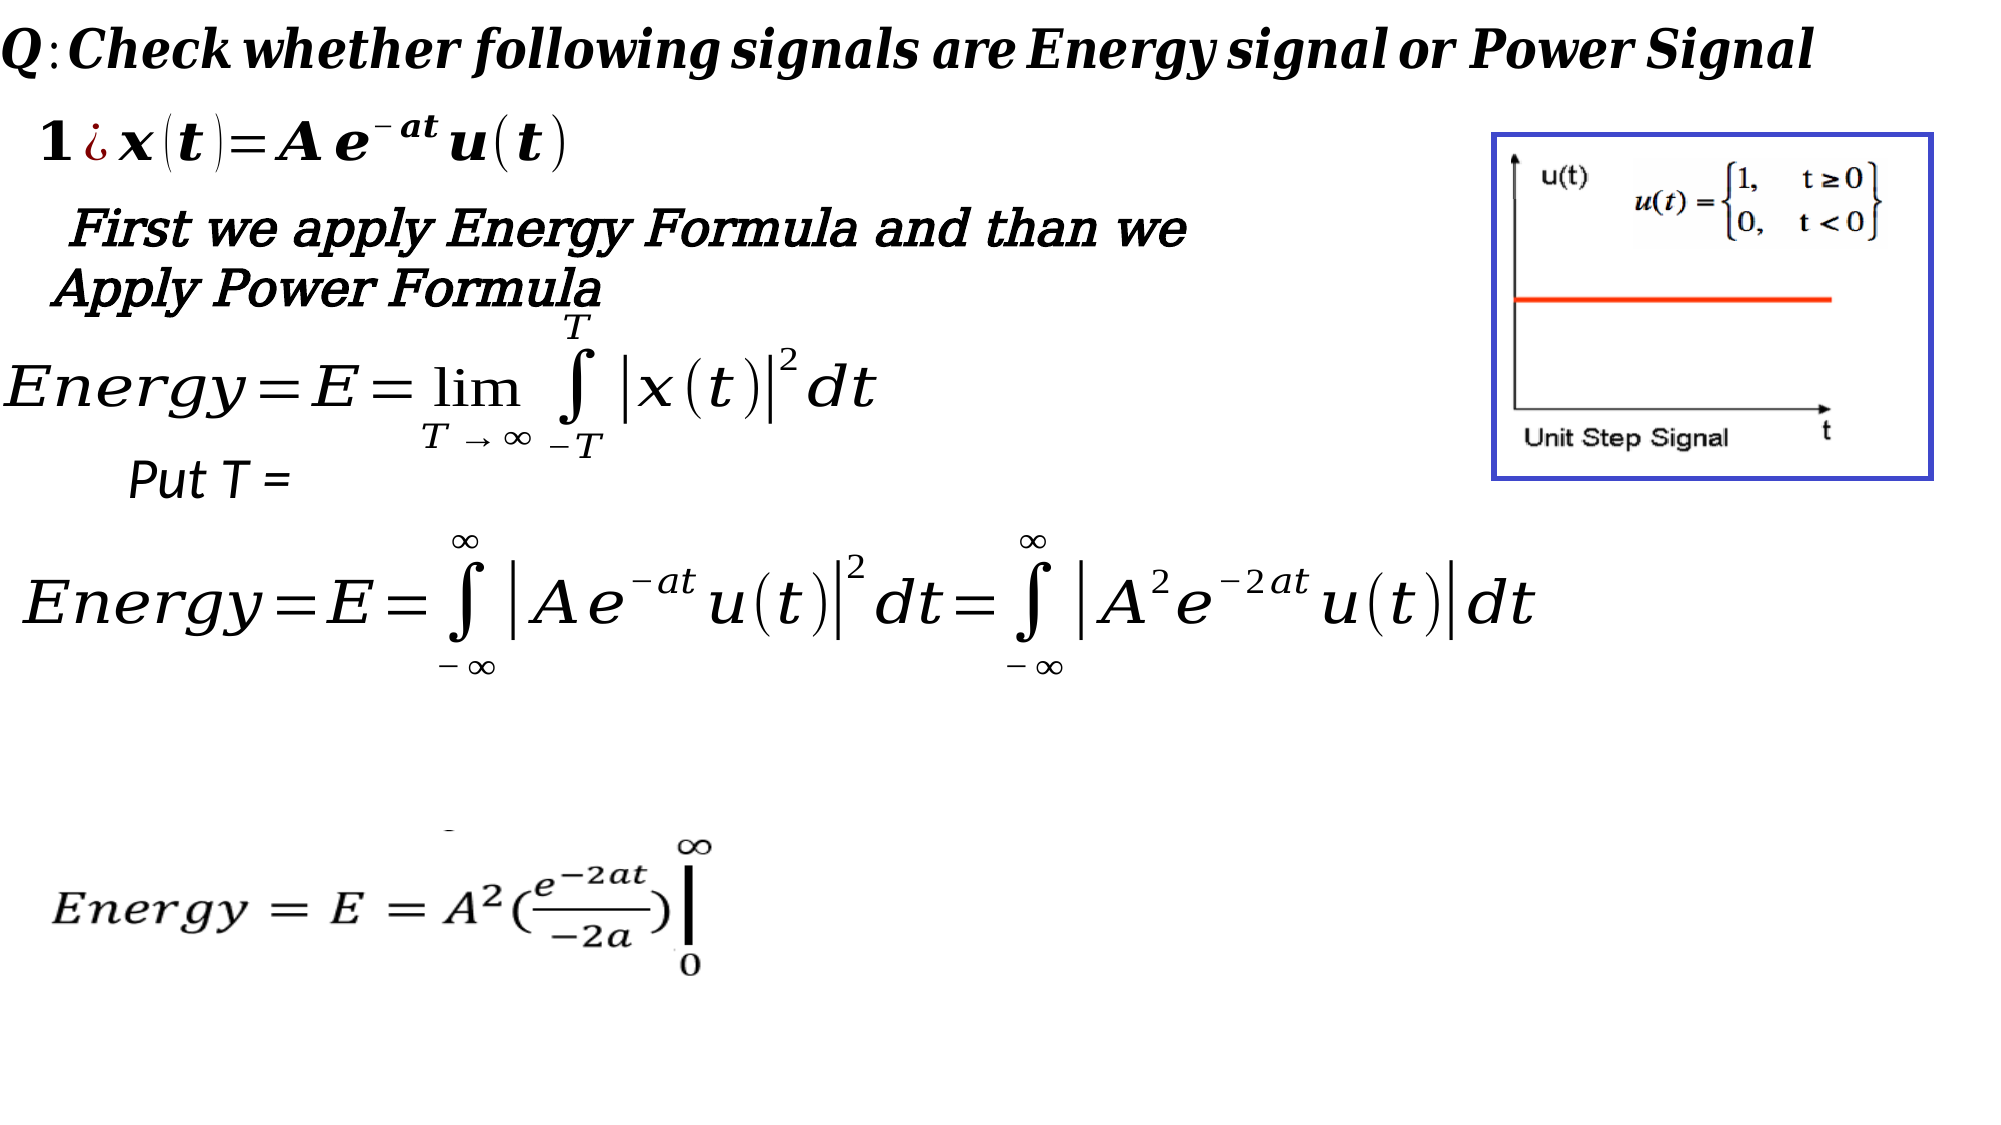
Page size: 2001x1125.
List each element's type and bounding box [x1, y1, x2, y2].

picture [1472, 116, 1964, 496]
picture [35, 830, 732, 988]
